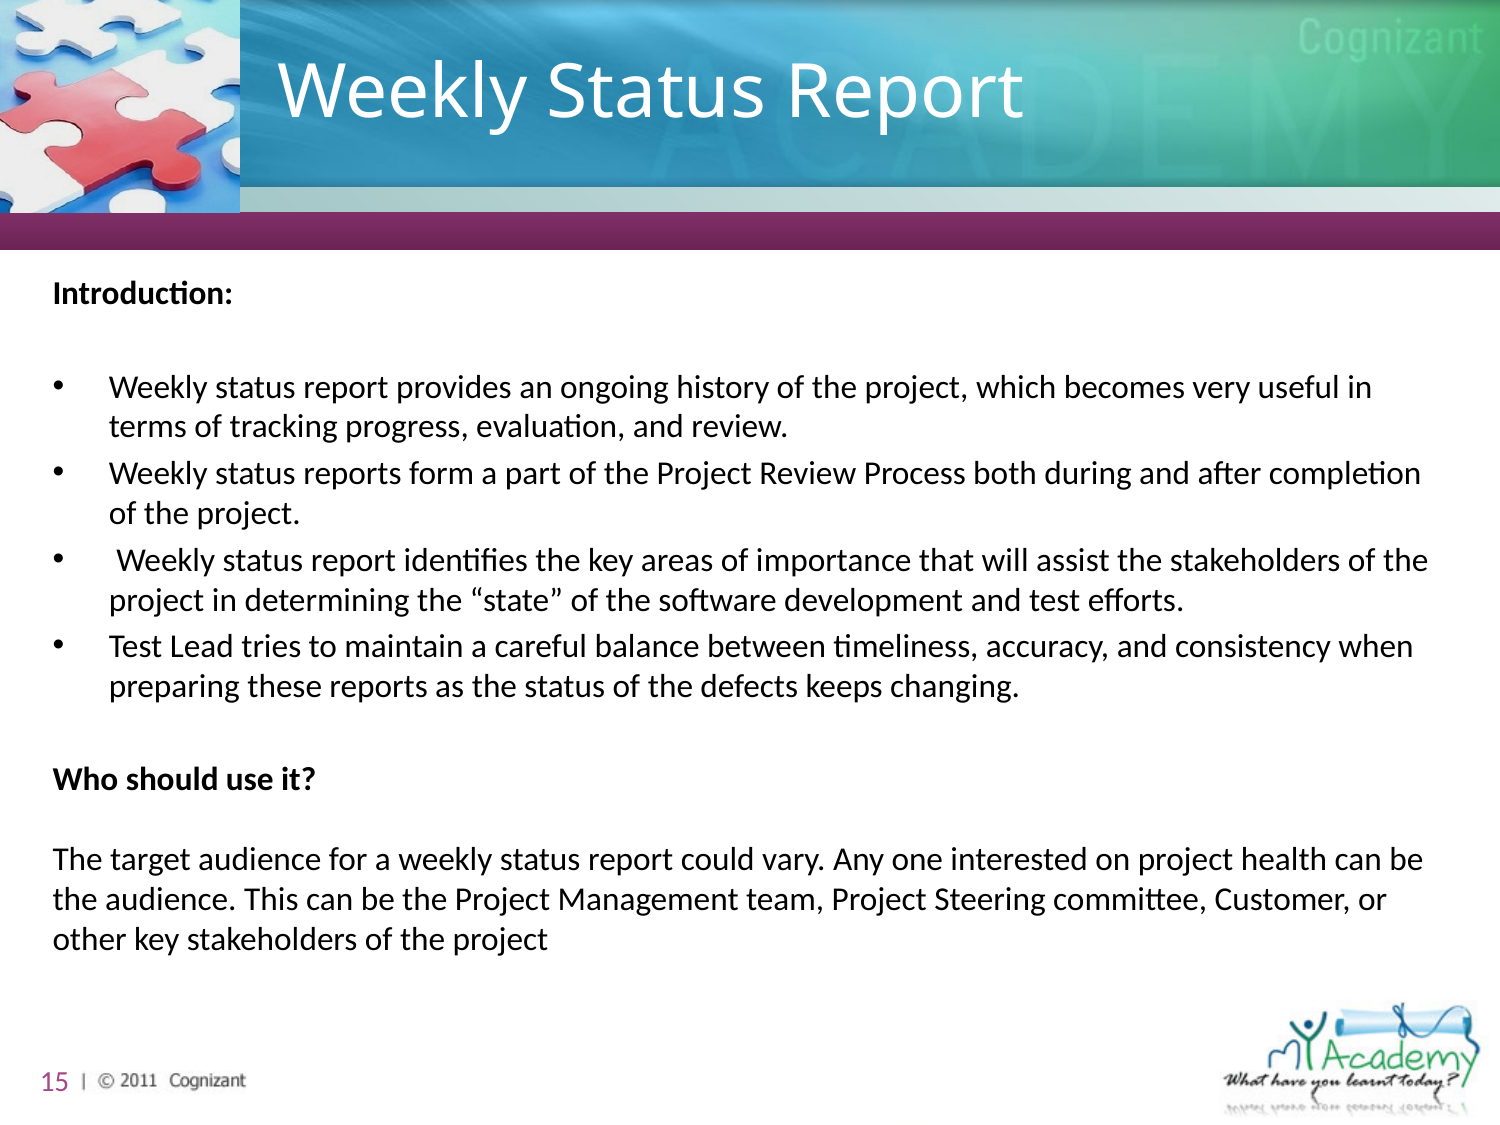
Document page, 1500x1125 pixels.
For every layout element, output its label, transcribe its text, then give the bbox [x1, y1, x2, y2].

picture [0, 250, 1500, 1125]
list Introduction: Weekly status report provides an ongoing history of the project, which becomes very useful in terms of tracking progress, evaluation, and review. Weekly status reports form a part of the Project Review Process both during and after completion of the project. Weekly status report identifies the key areas of importance that will assist the stakeholders of the project in determining the “state” of the software development and test efforts. Test Lead tries to maintain a careful balance between timeliness, accuracy, and consistency when preparing these reports as the status of the defects keeps changing. Who should use it? The target audience for a weekly status report could vary. Any one interested on project health can be the audience. This can be the Project Management team, Project Steering committee, Customer, or other key stakeholders of the project [37, 263, 1463, 1076]
title Weekly Status Report [262, 0, 1500, 175]
slide_number 15 [24, 1054, 100, 1100]
picture [0, 0, 1500, 213]
